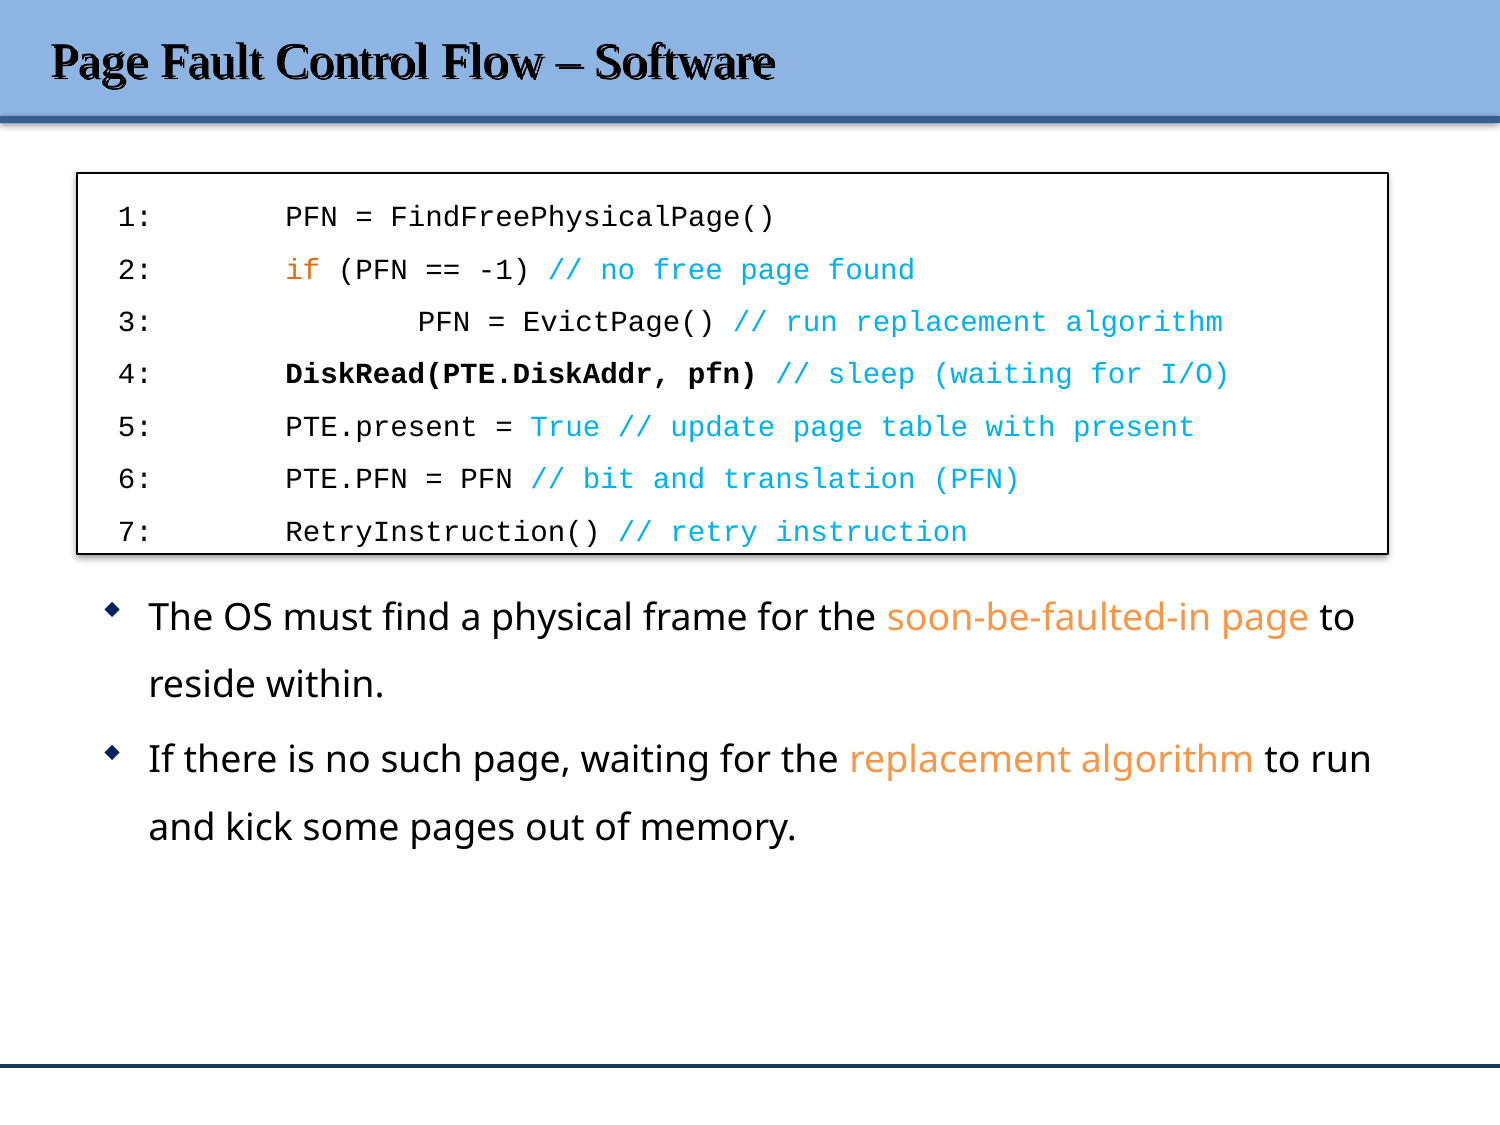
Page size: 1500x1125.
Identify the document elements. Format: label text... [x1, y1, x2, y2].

text_box 1: PFN = FindFreePhysicalPage() 2: if (PFN == -1) // no free page found 3: PFN = EvictPage() // run replacement algorithm 4: DiskRead(PTE.DiskAddr, pfn) // sleep (waiting for I/O) 5: PTE.present = True // update page table with present 6: PTE.PFN = PFN // bit and translation (PFN) 7: RetryInstruction() // retry instruction [74, 170, 1391, 558]
text_box The OS must find a physical frame for the soon-be-faulted-in page to reside within. If there is no such page, waiting for the replacement algorithm to run and kick some pages out of memory. [11, 562, 1453, 882]
title Page Fault Control Flow – Software [34, 8, 1477, 106]
